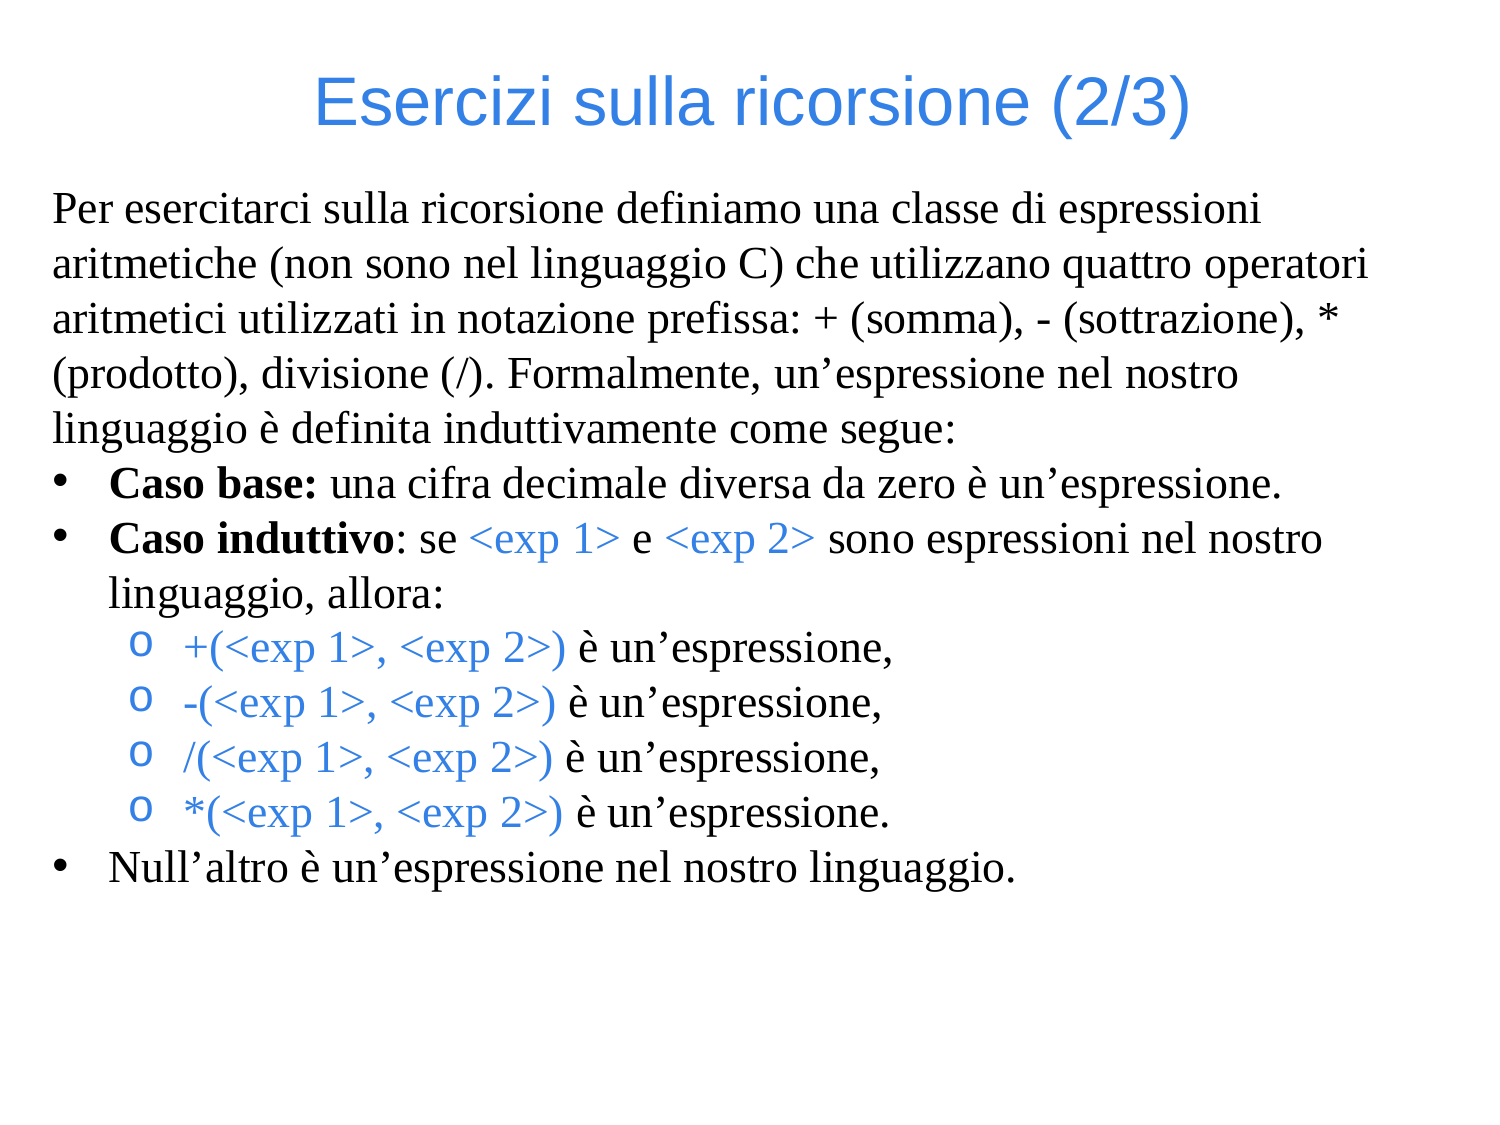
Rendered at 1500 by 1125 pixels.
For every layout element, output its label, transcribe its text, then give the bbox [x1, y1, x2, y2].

text_box Per esercitarci sulla ricorsione definiamo una classe di espressioni aritmetiche (non sono nel linguaggio C) che utilizzano quattro operatori aritmetici utilizzati in notazione prefissa: + (somma), - (sottrazione), * (prodotto), divisione (/). Formalmente, un’espressione nel nostro linguaggio è definita induttivamente come segue: Caso base: una cifra decimale diversa da zero è un’espressione. Caso induttivo: se <exp 1> e <exp 2> sono espressioni nel nostro linguaggio, allora: +(<exp 1>, <exp 2>) è un’espressione, -(<exp 1>, <exp 2>) è un’espressione, /(<exp 1>, <exp 2>) è un’espressione, *(<exp 1>, <exp 2>) è un’espressione. Null’altro è un’espressione nel nostro linguaggio. [37, 114, 1450, 1020]
text_box Esercizi sulla ricorsione (2/3) [12, 58, 1475, 162]
